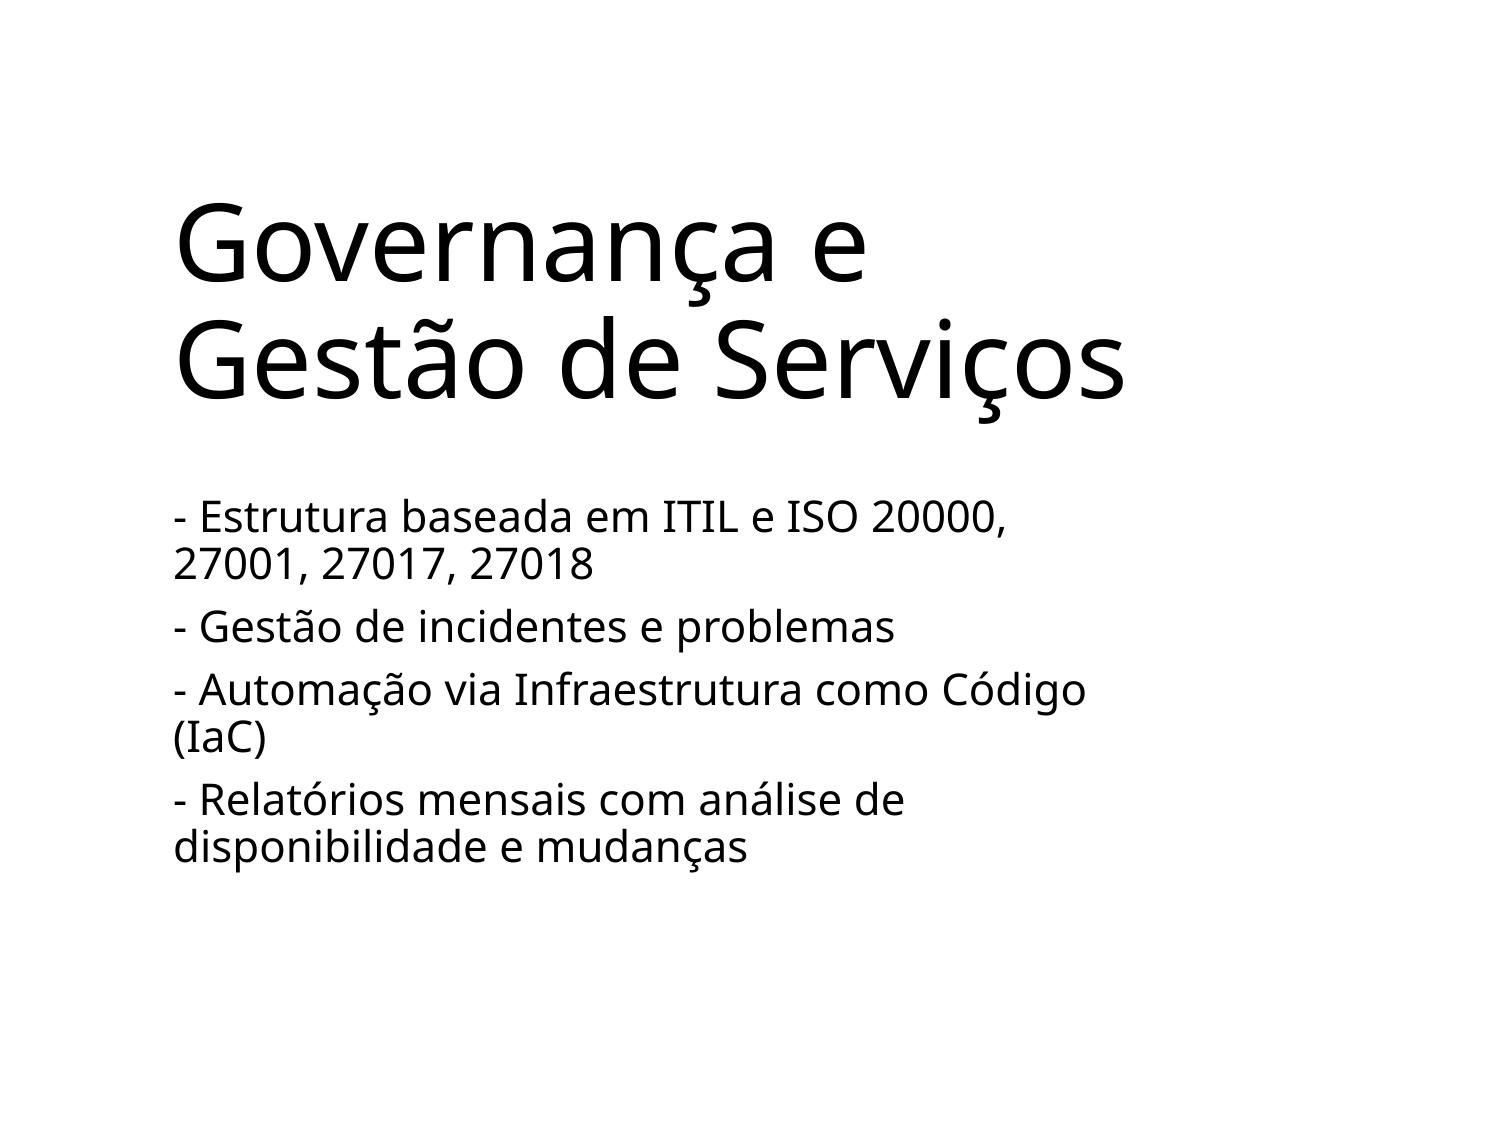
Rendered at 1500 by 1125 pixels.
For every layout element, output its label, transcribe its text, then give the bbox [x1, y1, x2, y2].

list - Estrutura baseada em ITIL e ISO 20000, 27001, 27017, 27018 - Gestão de incidentes e problemas - Automação via Infraestrutura como Código (IaC) - Relatórios mensais com análise de disponibilidade e mudanças [158, 487, 1152, 947]
title Governança e Gestão de Serviços [158, 172, 1152, 438]
